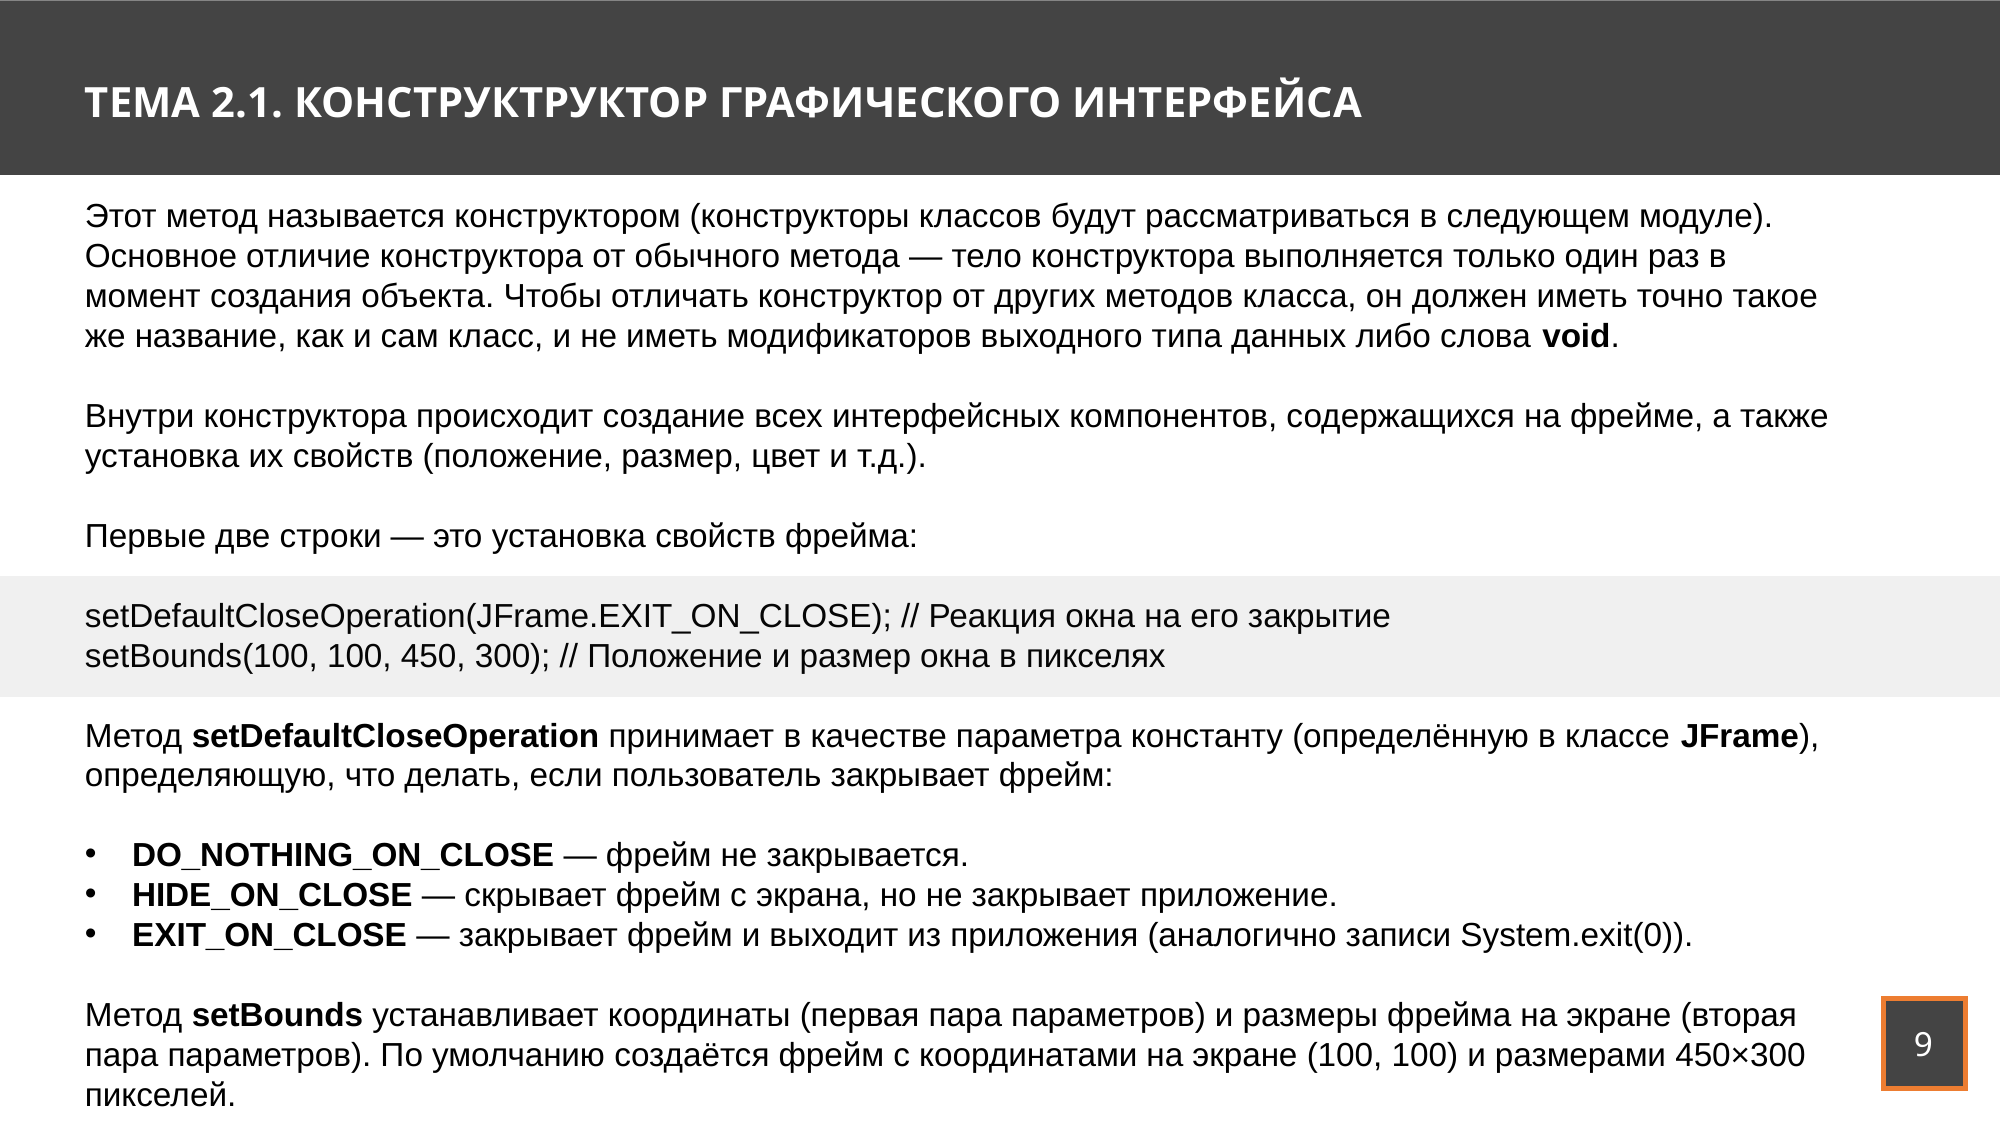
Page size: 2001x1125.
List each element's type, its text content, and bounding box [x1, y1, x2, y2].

text_box [1883, 998, 1967, 1089]
text_box [0, 575, 2000, 698]
text_box [0, 0, 2000, 176]
text_box Этот метод называется конструктором (конструкторы классов будут рассматриваться в следующем модуле). Основное отличие конструктора от обычного метода — тело конструктора выполняется только один раз в момент создания объекта. Чтобы отличать конструктор от других методов класса, он должен иметь точно такое же название, как и сам класс, и не иметь модификаторов выходного типа данных либо слова void. Внутри конструктора происходит создание всех интерфейсных компонентов, содержащихся на фрейме, а также установка их свойств (положение, размер, цвет и т.д.). Первые две строки — это установка свойств фрейма: setDefaultCloseOperation(JFrame.EXIT_ON_CLOSE); // Реакция окна на его закрытие setBounds(100, 100, 450, 300); // Положение и размер окна в пикселях Метод setDefaultCloseOperation принимает в качестве параметра константу (определённую в классе JFrame), определяющую, что делать, если пользователь закрывает фрейм: DO_NOTHING_ON_CLOSE — фрейм не закрывается. HIDE_ON_CLOSE — скрывает фрейм с экрана, но не закрывает приложение. EXIT_ON_CLOSE — закрывает фрейм и выходит из приложения (аналогично записи System.exit(0)). Метод setBounds устанавливает координаты (первая пара параметров) и размеры фрейма на экране (вторая пара параметров). По умолчанию создаётся фрейм с координатами на экране (100, 100) и размерами 450×300 пикселей. [70, 187, 1850, 575]
text_box ТЕМА 2.1. КОНСТРУКТРУКТОР ГРАФИЧЕСКОГО ИНТЕРФЕЙСА [70, 65, 1822, 134]
text_box 9 [1899, 1015, 1946, 1071]
text_box Этот метод называется конструктором (конструкторы классов будут рассматриваться в следующем модуле). Основное отличие конструктора от обычного метода — тело конструктора выполняется только один раз в момент создания объекта. Чтобы отличать конструктор от других методов класса, он должен иметь точно такое же название, как и сам класс, и не иметь модификаторов выходного типа данных либо слова void. Внутри конструктора происходит создание всех интерфейсных компонентов, содержащихся на фрейме, а также установка их свойств (положение, размер, цвет и т.д.). Первые две строки — это установка свойств фрейма: setDefaultCloseOperation(JFrame.EXIT_ON_CLOSE); // Реакция окна на его закрытие setBounds(100, 100, 450, 300); // Положение и размер окна в пикселях Метод setDefaultCloseOperation принимает в качестве параметра константу (определённую в классе JFrame), определяющую, что делать, если пользователь закрывает фрейм: DO_NOTHING_ON_CLOSE — фрейм не закрывается. HIDE_ON_CLOSE — скрывает фрейм с экрана, но не закрывает приложение. EXIT_ON_CLOSE — закрывает фрейм и выходит из приложения (аналогично записи System.exit(0)). Метод setBounds устанавливает координаты (первая пара параметров) и размеры фрейма на экране (вторая пара параметров). По умолчанию создаётся фрейм с координатами на экране (100, 100) и размерами 450×300 пикселей. [70, 698, 1850, 1121]
